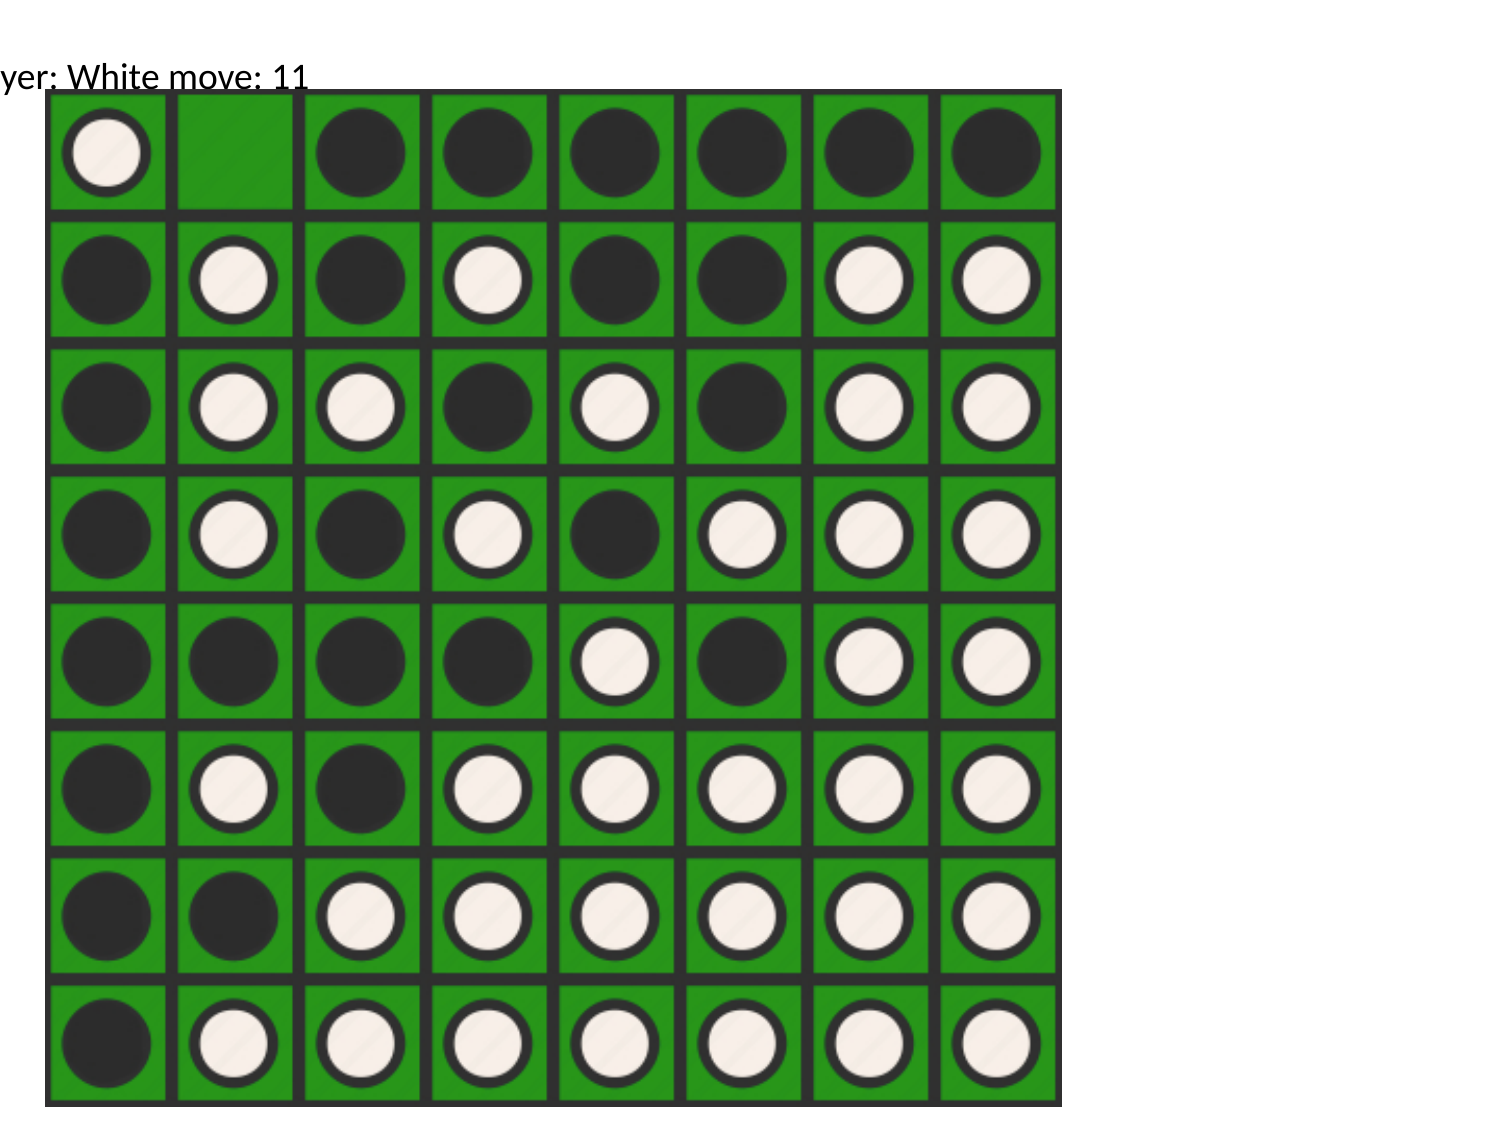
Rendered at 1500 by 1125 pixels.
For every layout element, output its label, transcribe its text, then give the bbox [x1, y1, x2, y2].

text_box turn: 60 player: White move: 11 [0, 44, 325, 105]
picture [44, 89, 1062, 1107]
